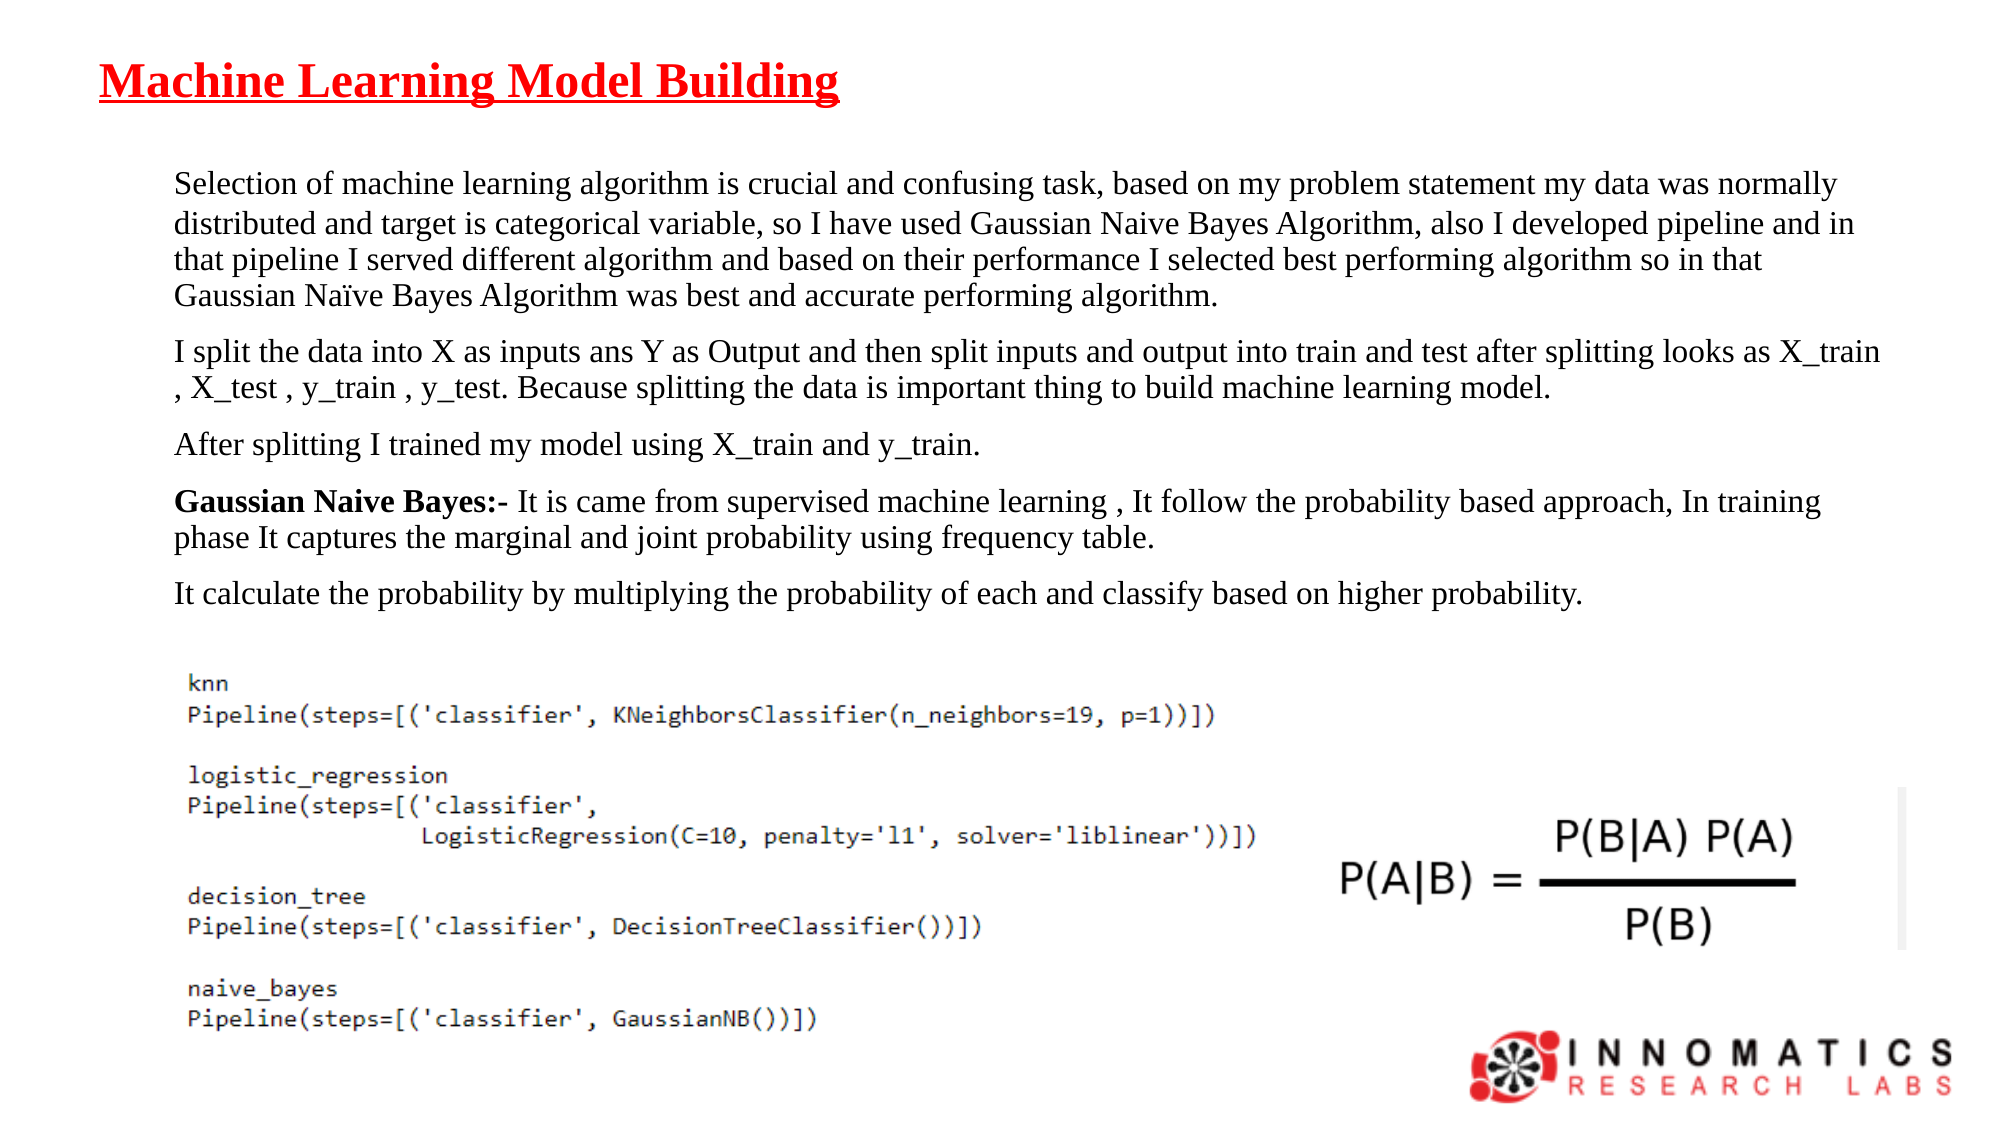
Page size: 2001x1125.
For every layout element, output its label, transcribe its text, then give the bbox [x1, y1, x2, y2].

title Machine Learning Model Building [83, 28, 1907, 116]
subtitle Selection of machine learning algorithm is crucial and confusing task, based on my problem statement my data was normally distributed and target is categorical variable, so I have used Gaussian Naive Bayes Algorithm, also I developed pipeline and in that pipeline I served different algorithm and based on their performance I selected best performing algorithm so in that Gaussian Naïve Bayes Algorithm was best and accurate performing algorithm. I split the data into X as inputs ans Y as Output and then split inputs and output into train and test after splitting looks as X_train , X_test , y_train , y_test. Because splitting the data is important thing to build machine learning model. After splitting I trained my model using X_train and y_train. Gaussian Naive Bayes:- It is came from supervised machine learning , It follow the probability based approach, In training phase It captures the marginal and joint probability using frequency table. It calculate the probability by multiplying the probability of each and classify based on higher probability. [83, 143, 1907, 1002]
picture [180, 661, 1907, 1052]
picture [1445, 1014, 1975, 1125]
